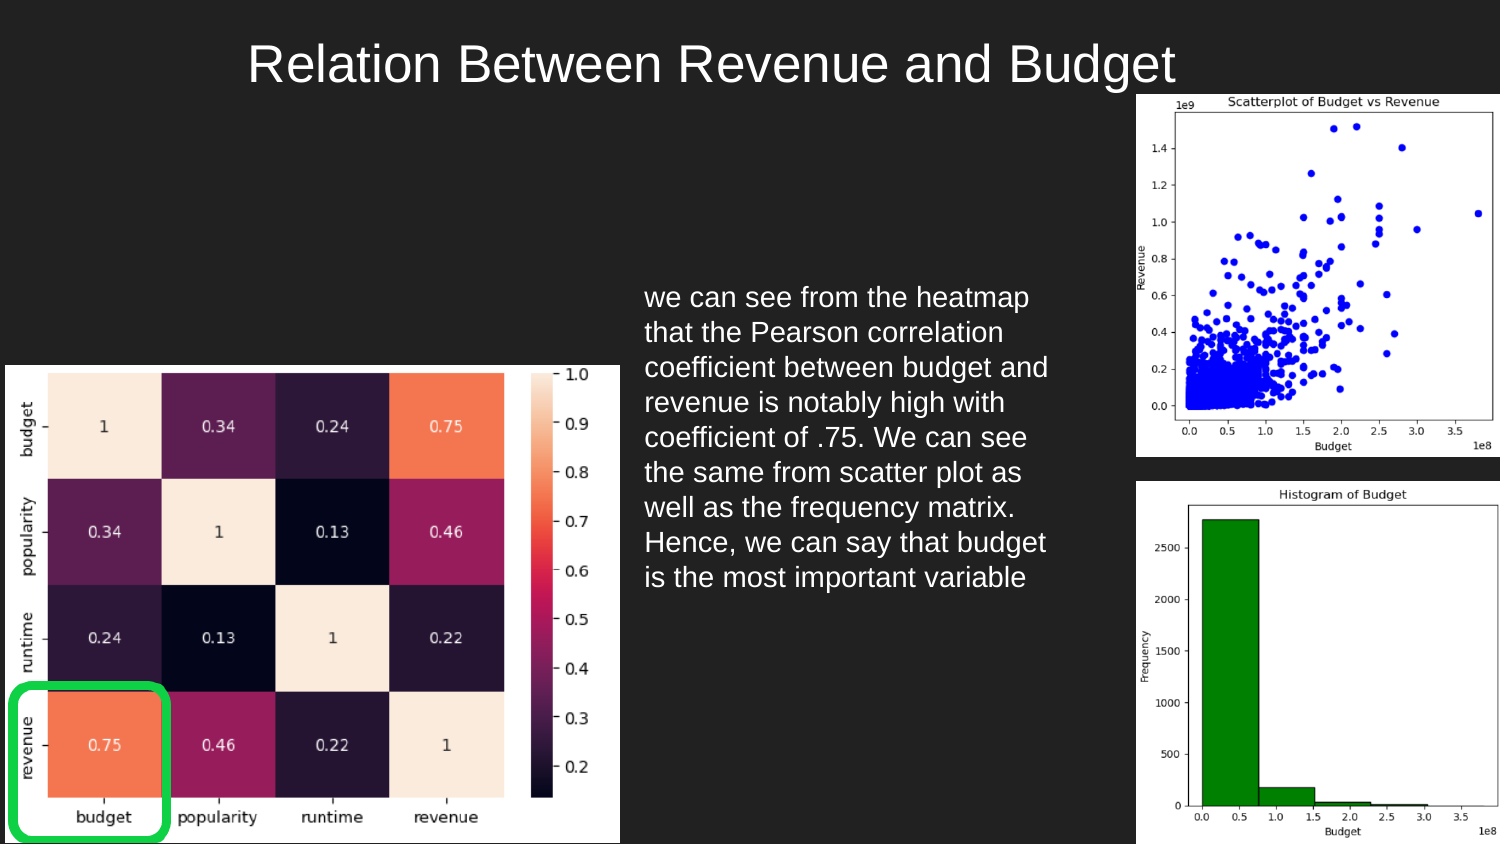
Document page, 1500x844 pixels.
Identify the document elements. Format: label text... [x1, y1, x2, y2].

title Relation Between Revenue and Budget [13, 14, 1411, 109]
picture [1136, 94, 1500, 457]
text_box we can see from the heatmap that the Pearson correlation coefficient between budget and revenue is notably high with coefficient of .75. We can see the same from scatter plot as well as the frequency matrix. Hence, we can say that budget is the most important variable [629, 270, 1066, 601]
picture [4, 365, 620, 843]
picture [1136, 481, 1500, 844]
